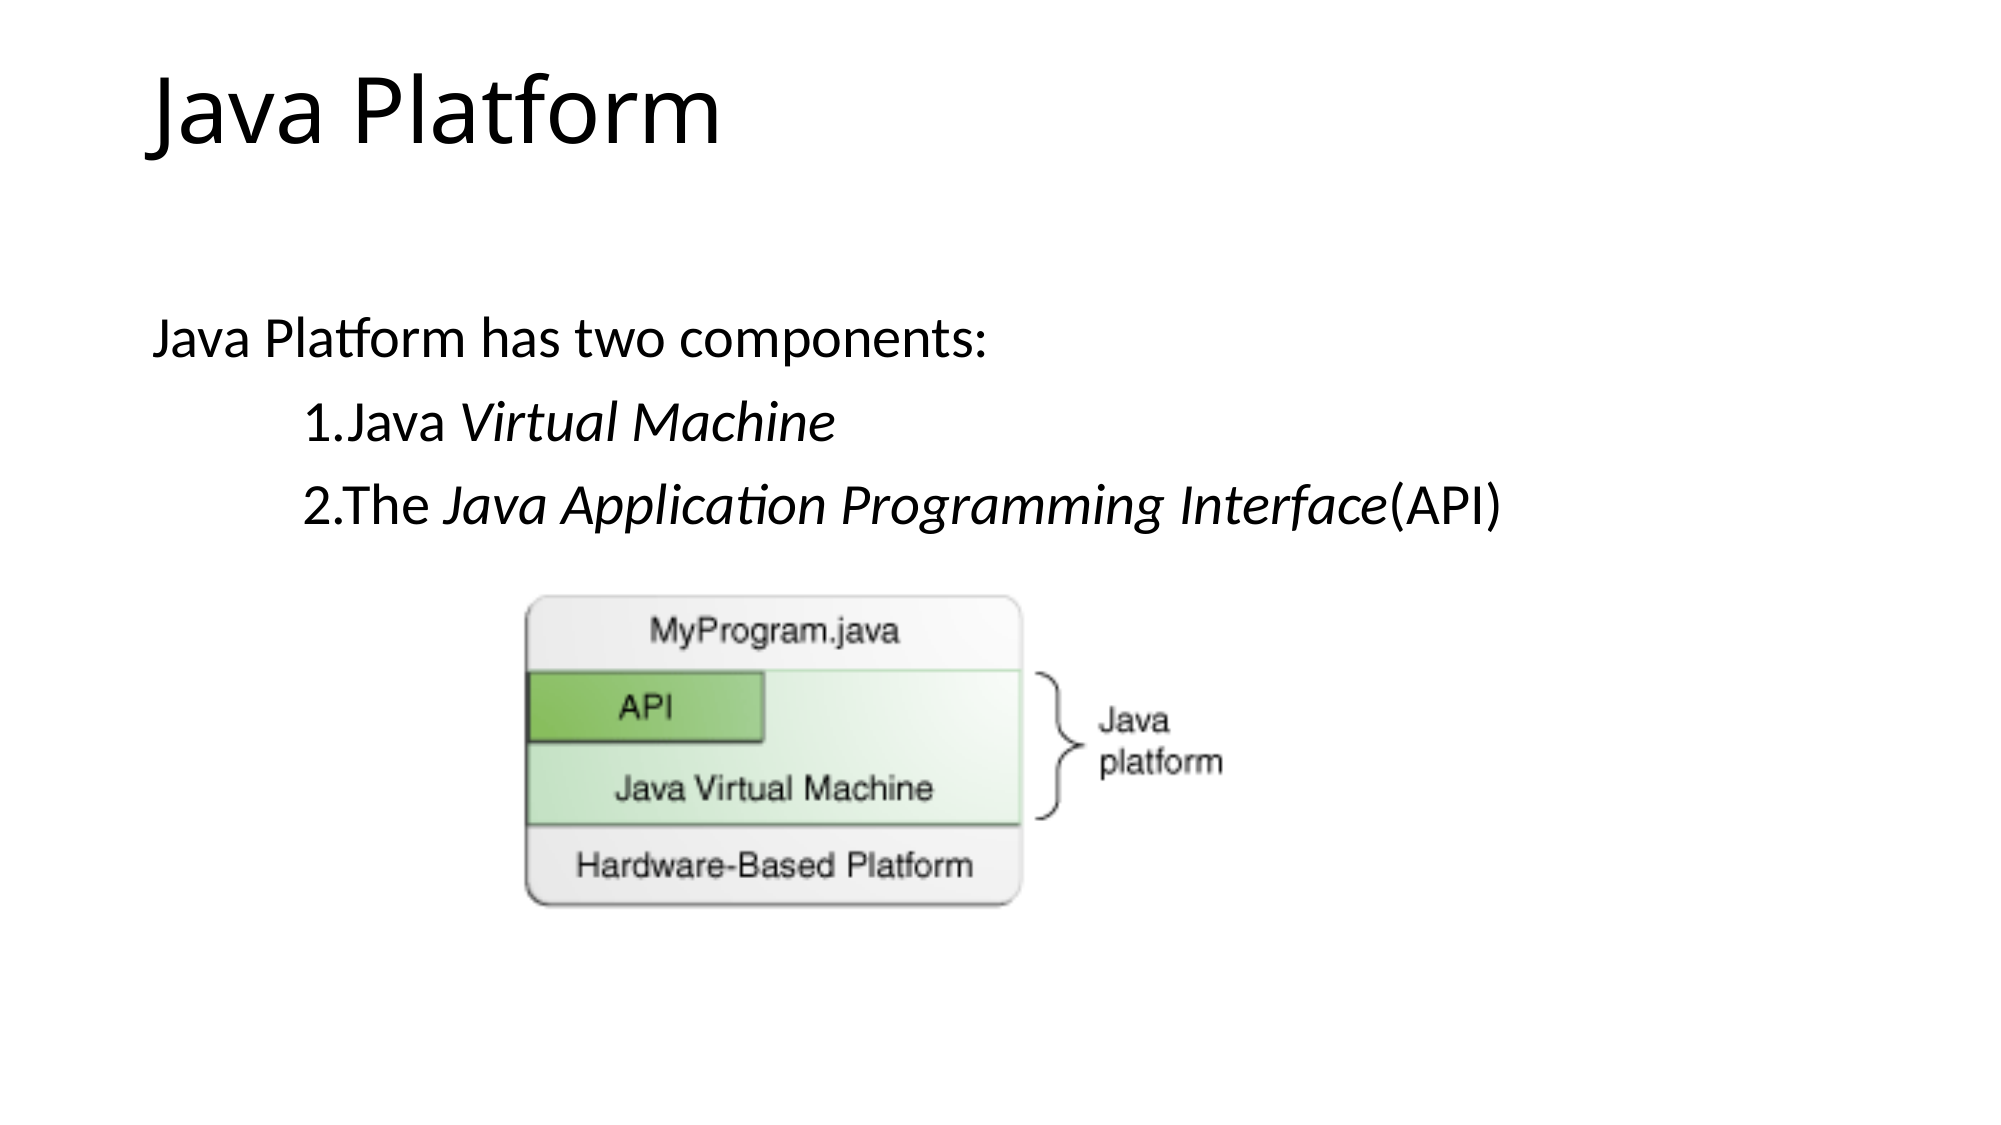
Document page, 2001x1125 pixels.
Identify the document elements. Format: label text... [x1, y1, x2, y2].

list Java Platform has two components: 1.Java Virtual Machine 2.The Java Application Programming Interface(API) [137, 299, 1863, 1014]
picture [496, 573, 1257, 932]
title Java Platform [137, 59, 1863, 278]
